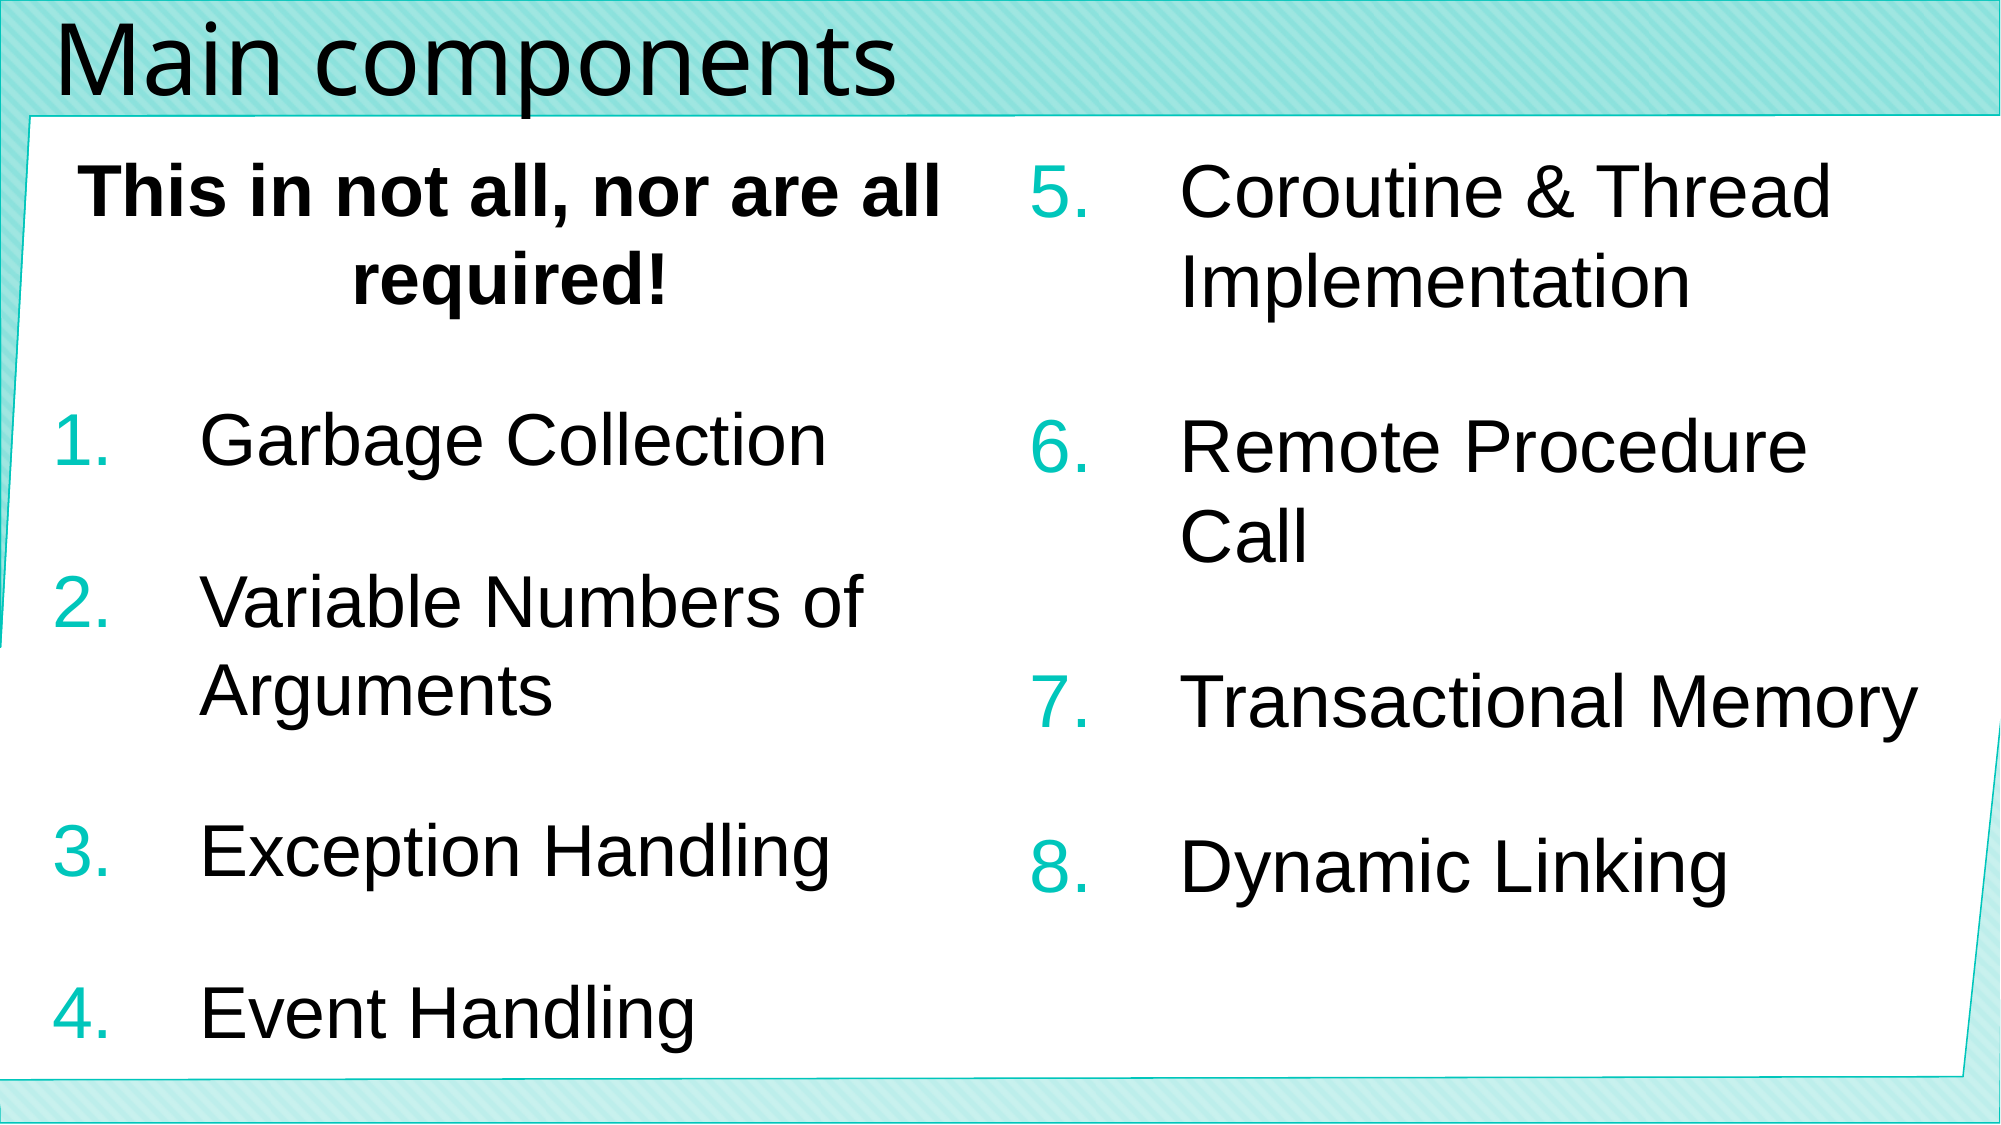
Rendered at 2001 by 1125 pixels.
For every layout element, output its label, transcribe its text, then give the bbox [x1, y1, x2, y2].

list Coroutine & Thread Implementation Remote Procedure Call Transactional Memory Dynamic Linking [1014, 135, 1939, 1062]
list This in not all, nor are all required! Garbage Collection Variable Numbers of Arguments Exception Handling Event Handling [37, 135, 985, 1062]
title Main components [37, 6, 1939, 106]
